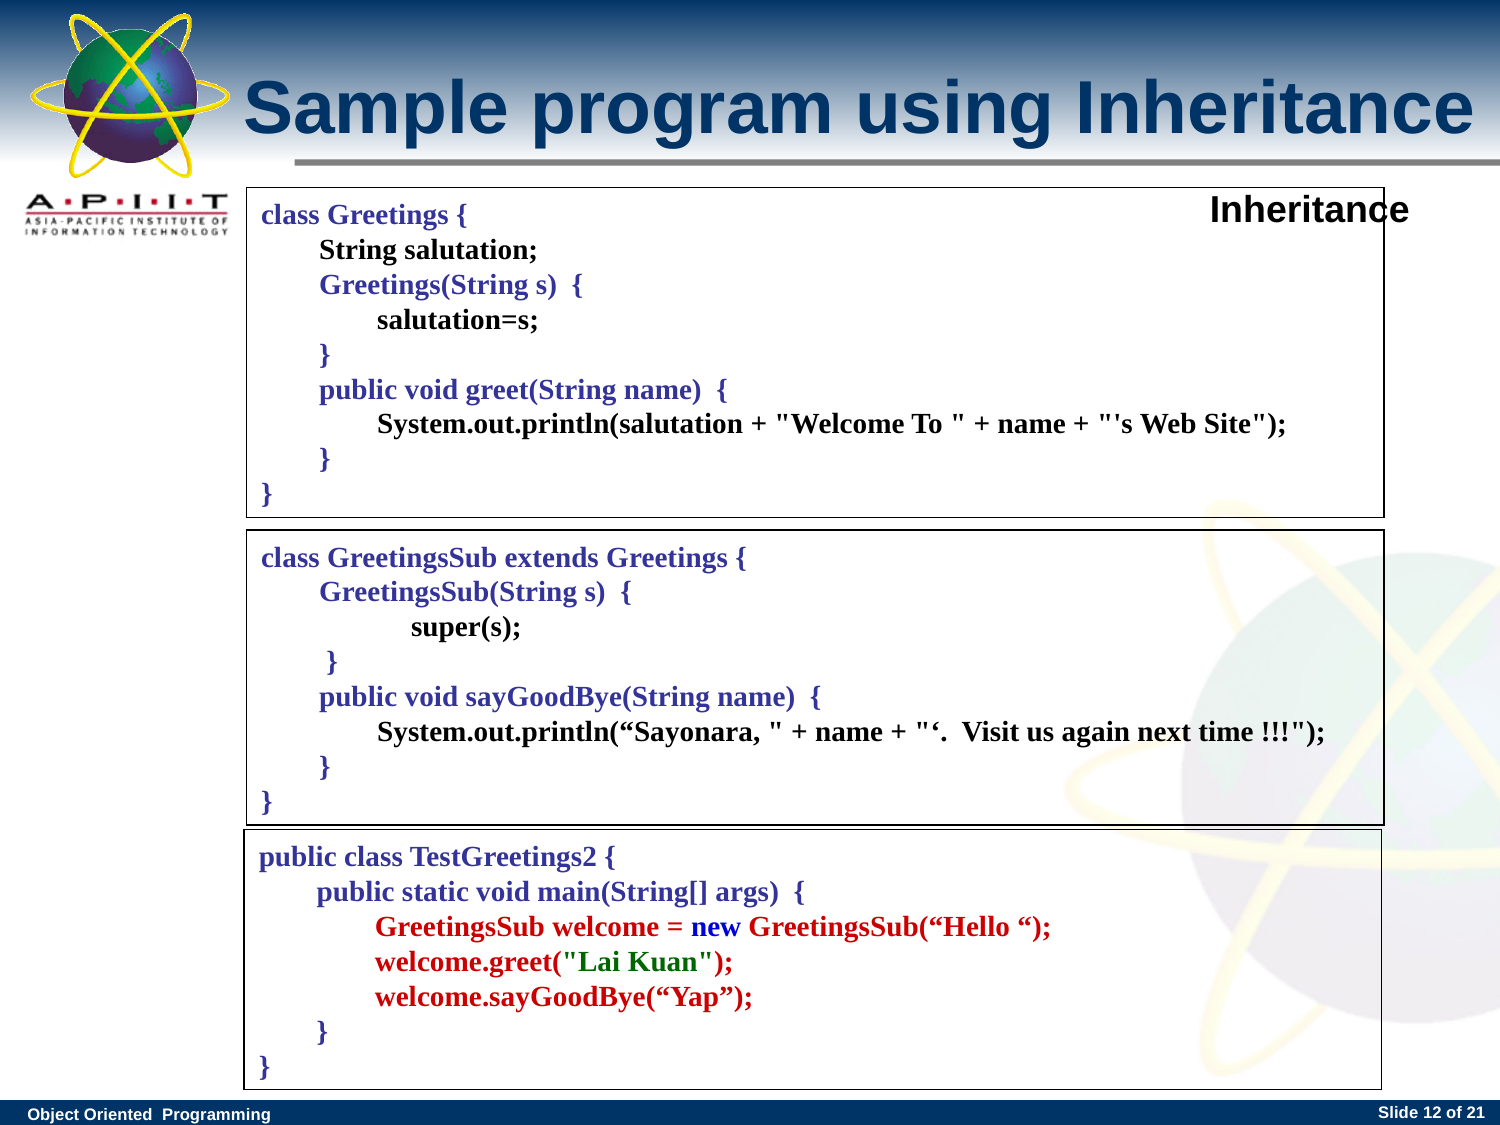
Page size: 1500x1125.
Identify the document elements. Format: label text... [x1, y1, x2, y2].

title Sample program using Inheritance [228, 28, 1500, 179]
text_box public class TestGreetings2 { public static void main(String[] args) { GreetingsSub welcome = new GreetingsSub(“Hello “); welcome.greet("Lai Kuan"); welcome.sayGoodBye(“Yap”); } } [243, 829, 1382, 1090]
picture [1038, 483, 1500, 1090]
text_box class Greetings { String salutation; Greetings(String s) { salutation=s; } public void greet(String name) { System.out.println(salutation + "Welcome To " + name + "'s Web Site"); } } [246, 187, 1384, 518]
text_box class GreetingsSub extends Greetings { GreetingsSub(String s) { super(s); } public void sayGoodBye(String name) { System.out.println(“Sayonara, " + name + "‘. Visit us again next time !!!"); } } [246, 530, 1384, 826]
text_box Slide <number> of 21 [1149, 1094, 1500, 1125]
picture [12, 9, 243, 250]
